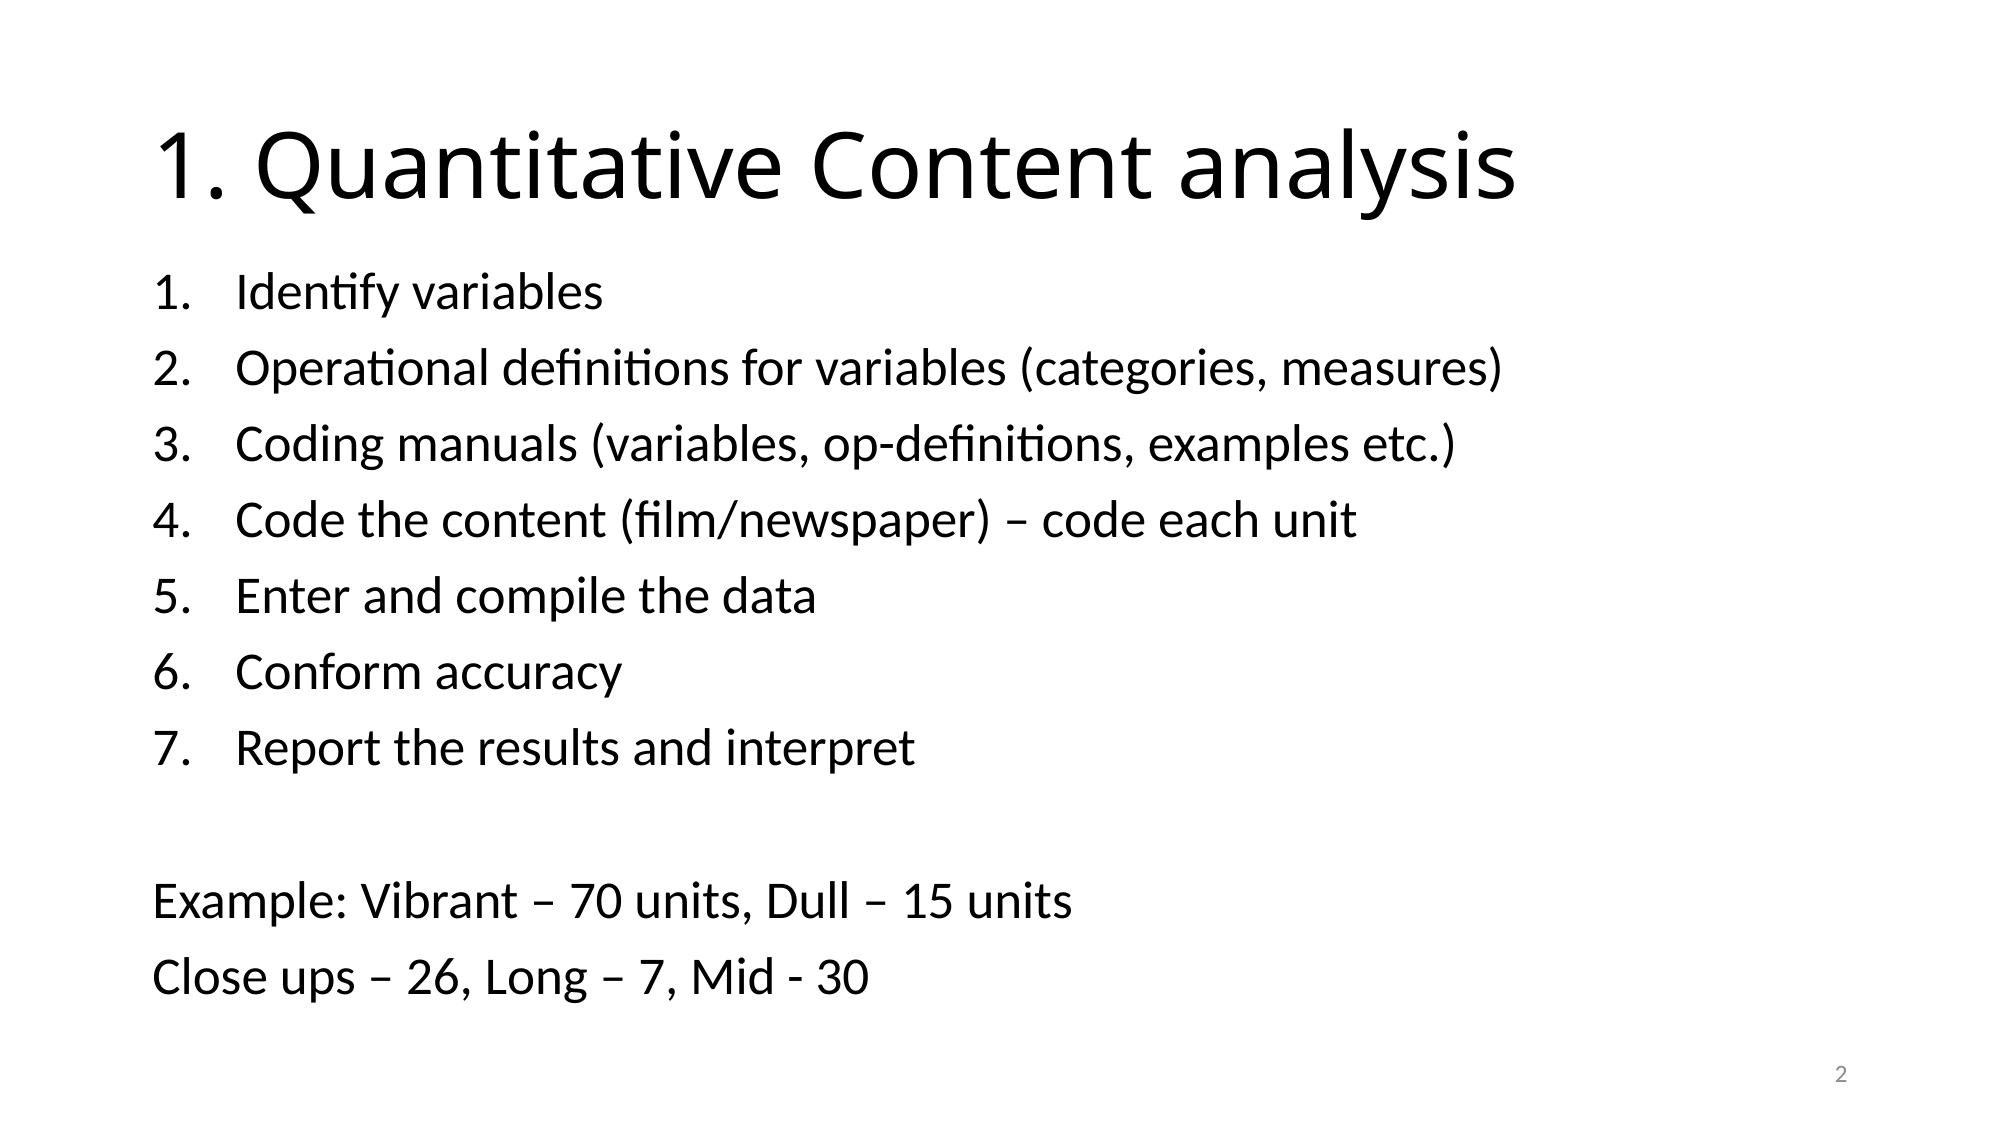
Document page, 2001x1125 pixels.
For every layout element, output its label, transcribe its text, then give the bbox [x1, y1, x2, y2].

slide_number 2 [1412, 1042, 1863, 1103]
title 1. Quantitative Content analysis [137, 59, 1863, 255]
list Identify variables Operational definitions for variables (categories, measures) Coding manuals (variables, op-definitions, examples etc.) Code the content (film/newspaper) – code each unit Enter and compile the data Conform accuracy Report the results and interpret Example: Vibrant – 70 units, Dull – 15 units Close ups – 26, Long – 7, Mid - 30 [137, 255, 1863, 1014]
